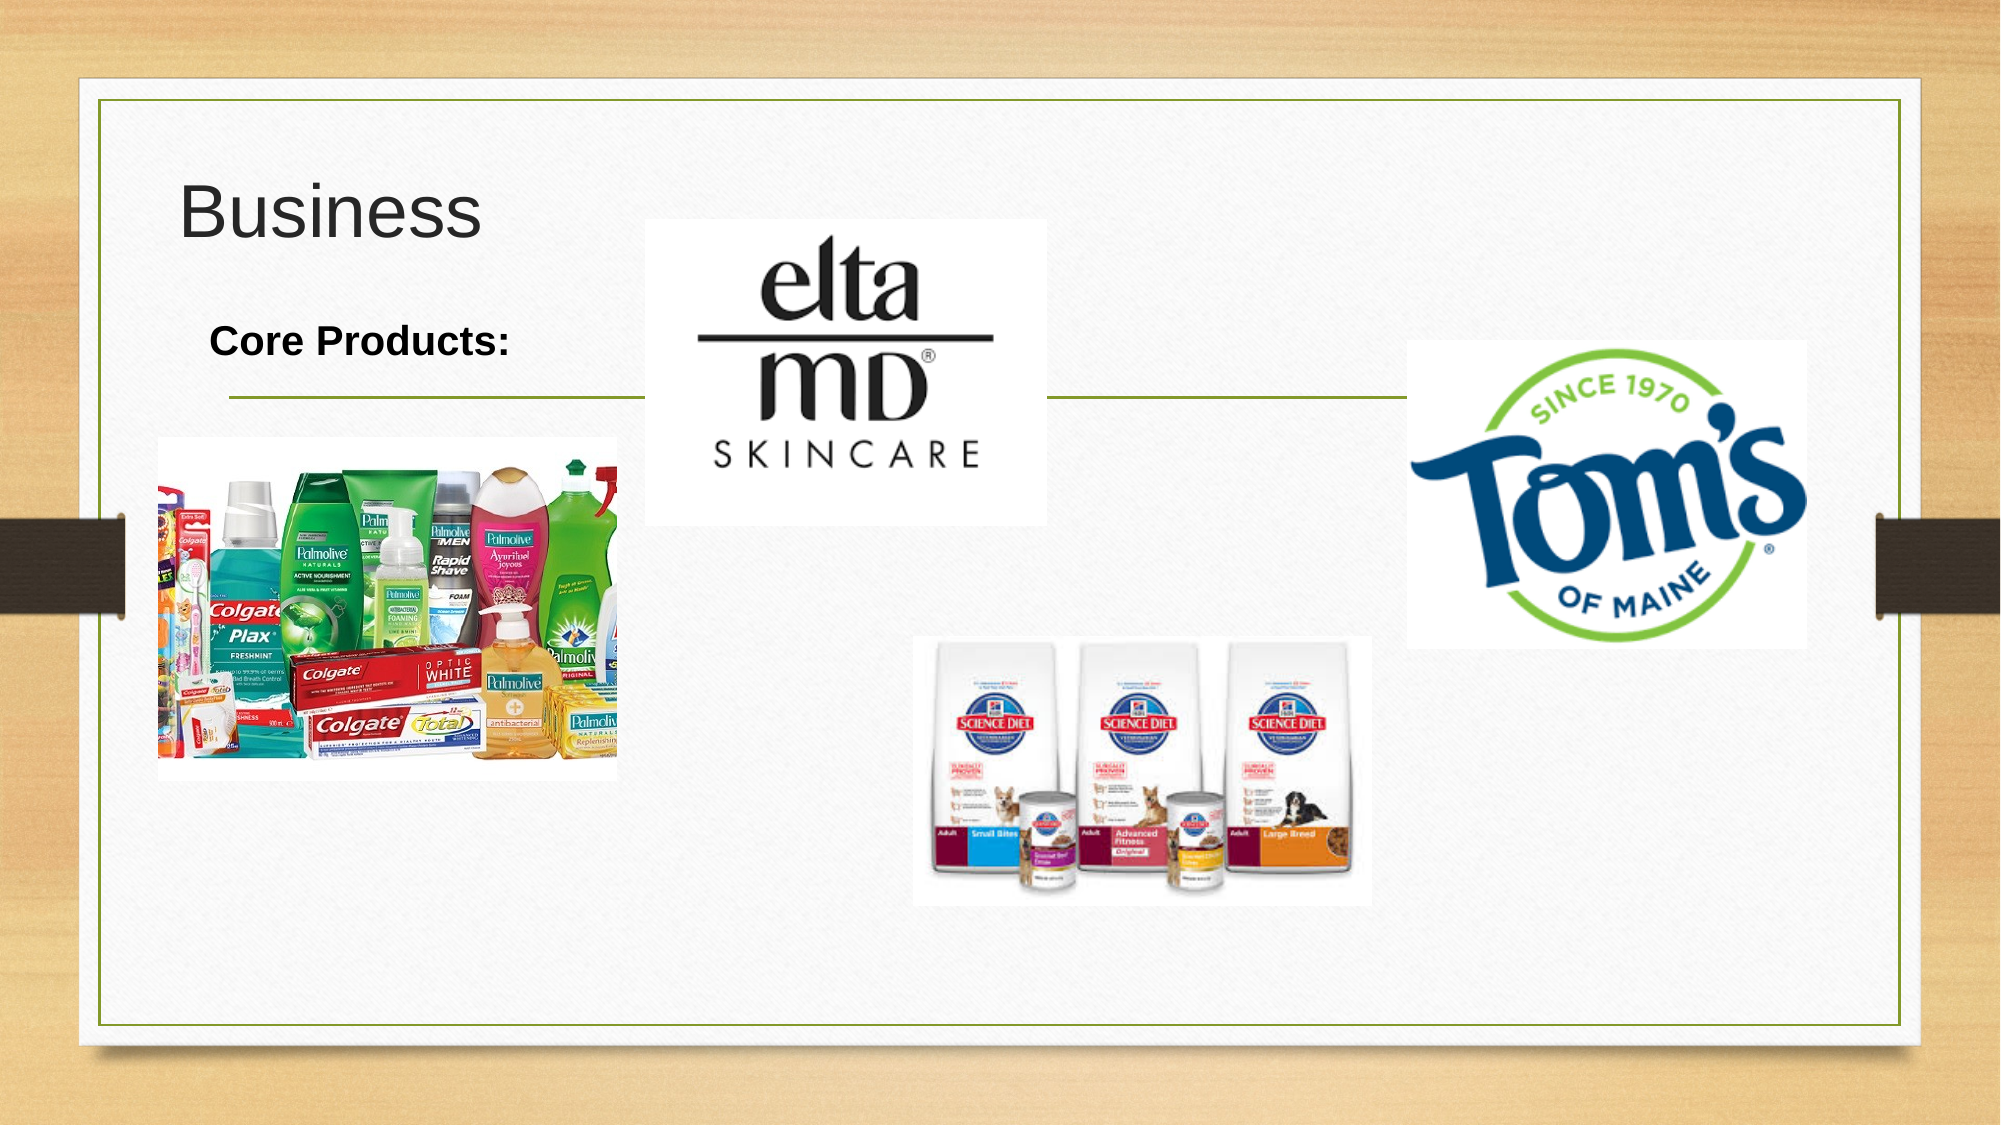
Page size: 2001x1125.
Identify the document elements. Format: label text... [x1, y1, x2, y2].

picture [0, 0, 2001, 1125]
text_box Core Products: [194, 306, 538, 372]
title Business [0, 94, 1157, 320]
